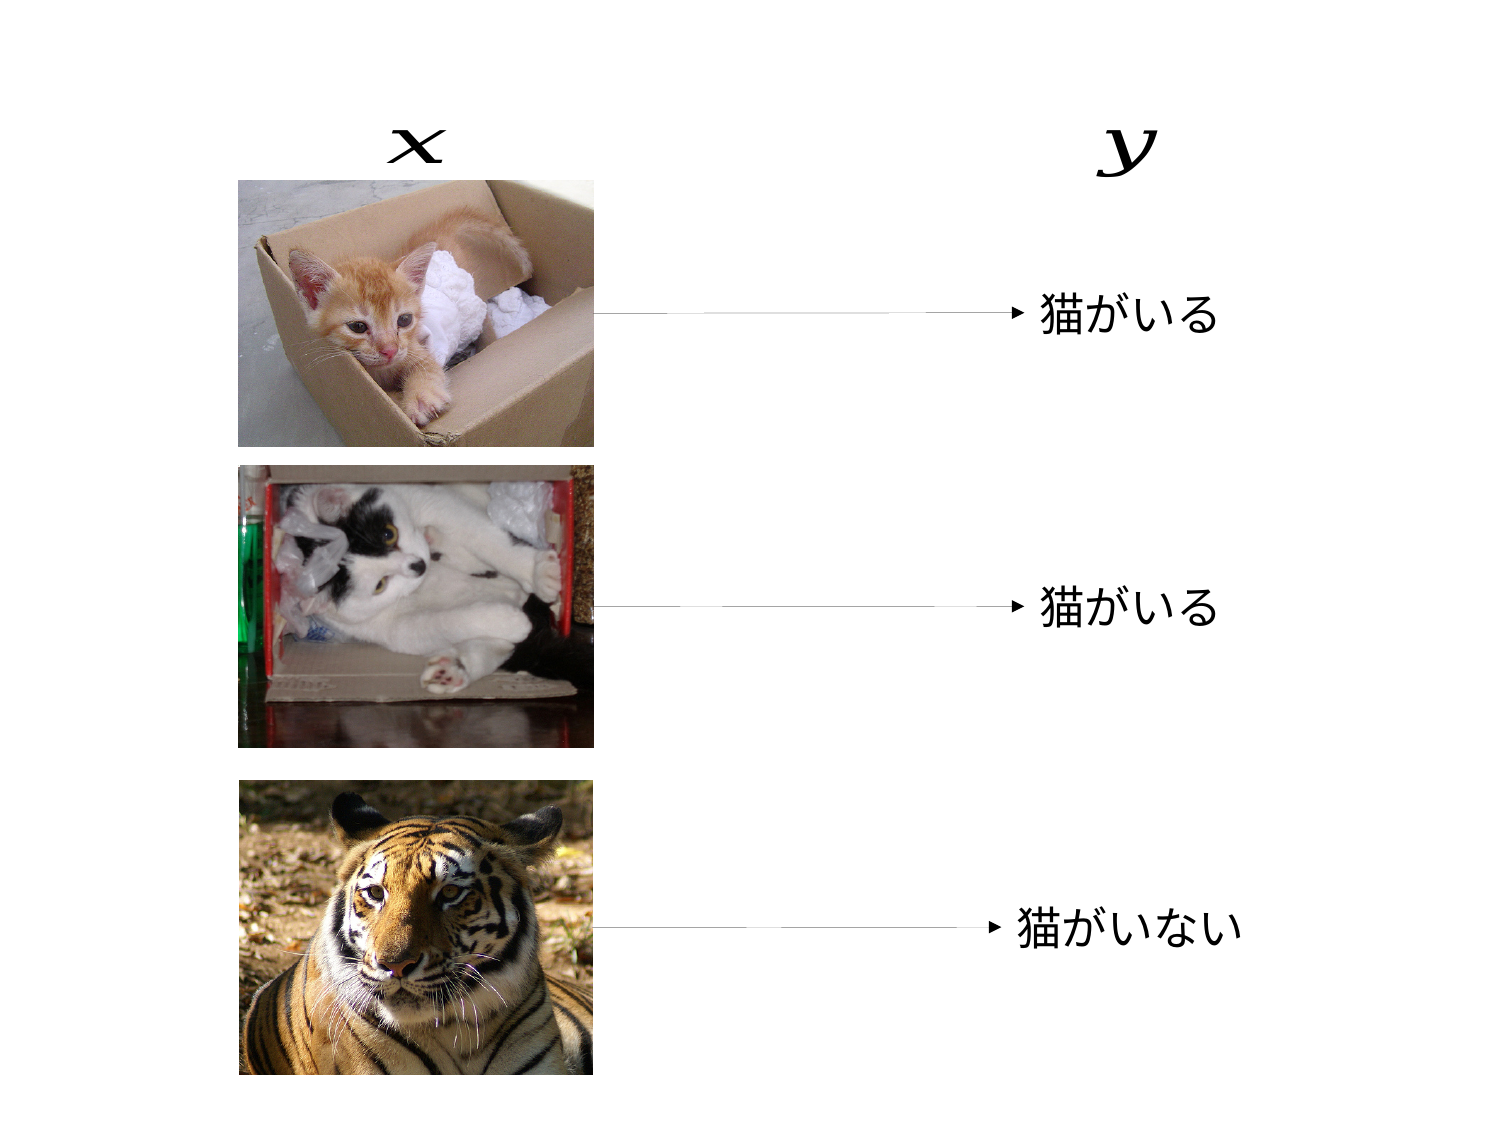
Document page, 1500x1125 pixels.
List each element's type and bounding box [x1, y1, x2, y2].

text_box [238, 107, 1262, 1076]
